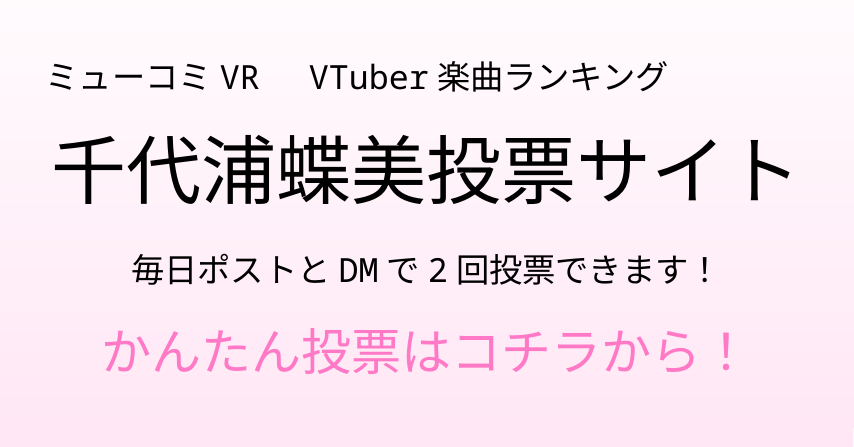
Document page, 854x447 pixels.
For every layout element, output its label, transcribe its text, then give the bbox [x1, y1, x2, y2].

text_box 千代浦蝶美投票サイト [30, 115, 823, 221]
text_box かんたん投票はコチラから！ [30, 313, 823, 389]
text_box ミューコミVR VTuber楽曲ランキング [30, 49, 823, 104]
text_box 毎日ポストとDMで2回投票できます！ [30, 242, 823, 297]
